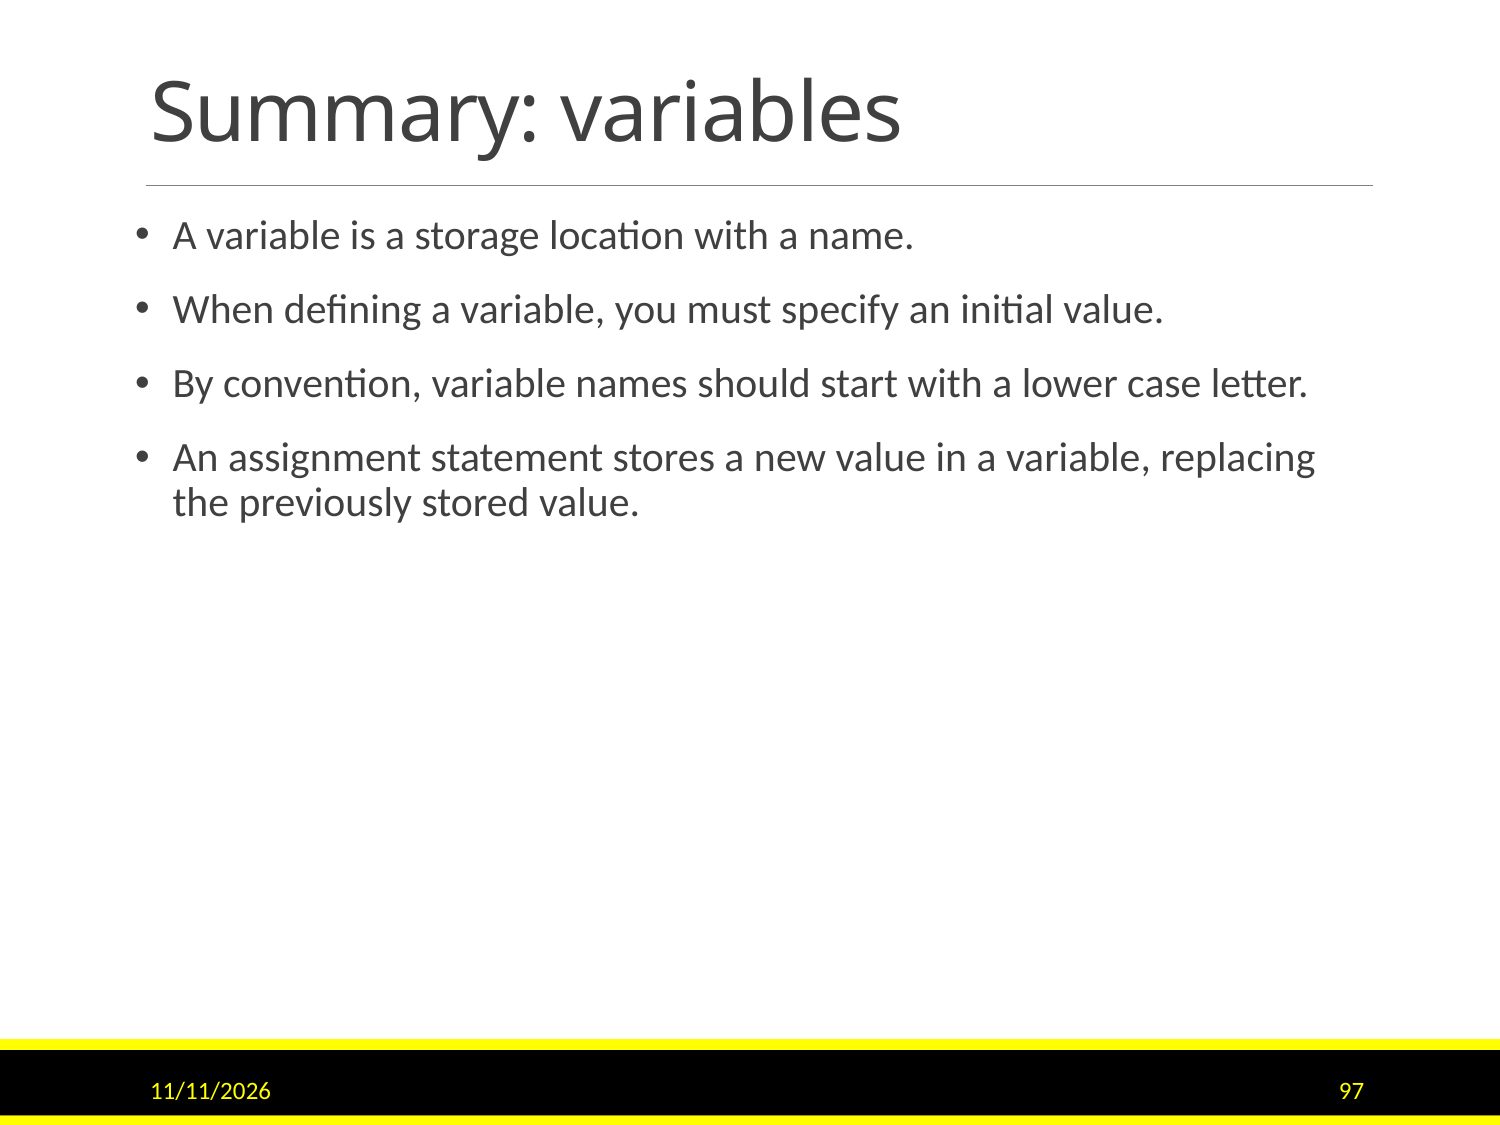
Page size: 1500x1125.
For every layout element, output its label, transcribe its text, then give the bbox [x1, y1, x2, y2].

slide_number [135, 1059, 440, 1120]
list A variable is a storage location with a name. When defining a variable, you must specify an initial value. By convention, variable names should start with a lower case letter. An assignment statement stores a new value in a variable, replacing the previously stored value. [135, 205, 1373, 963]
slide_number 97 [1218, 1059, 1380, 1120]
title Summary: variables [135, 47, 1373, 167]
